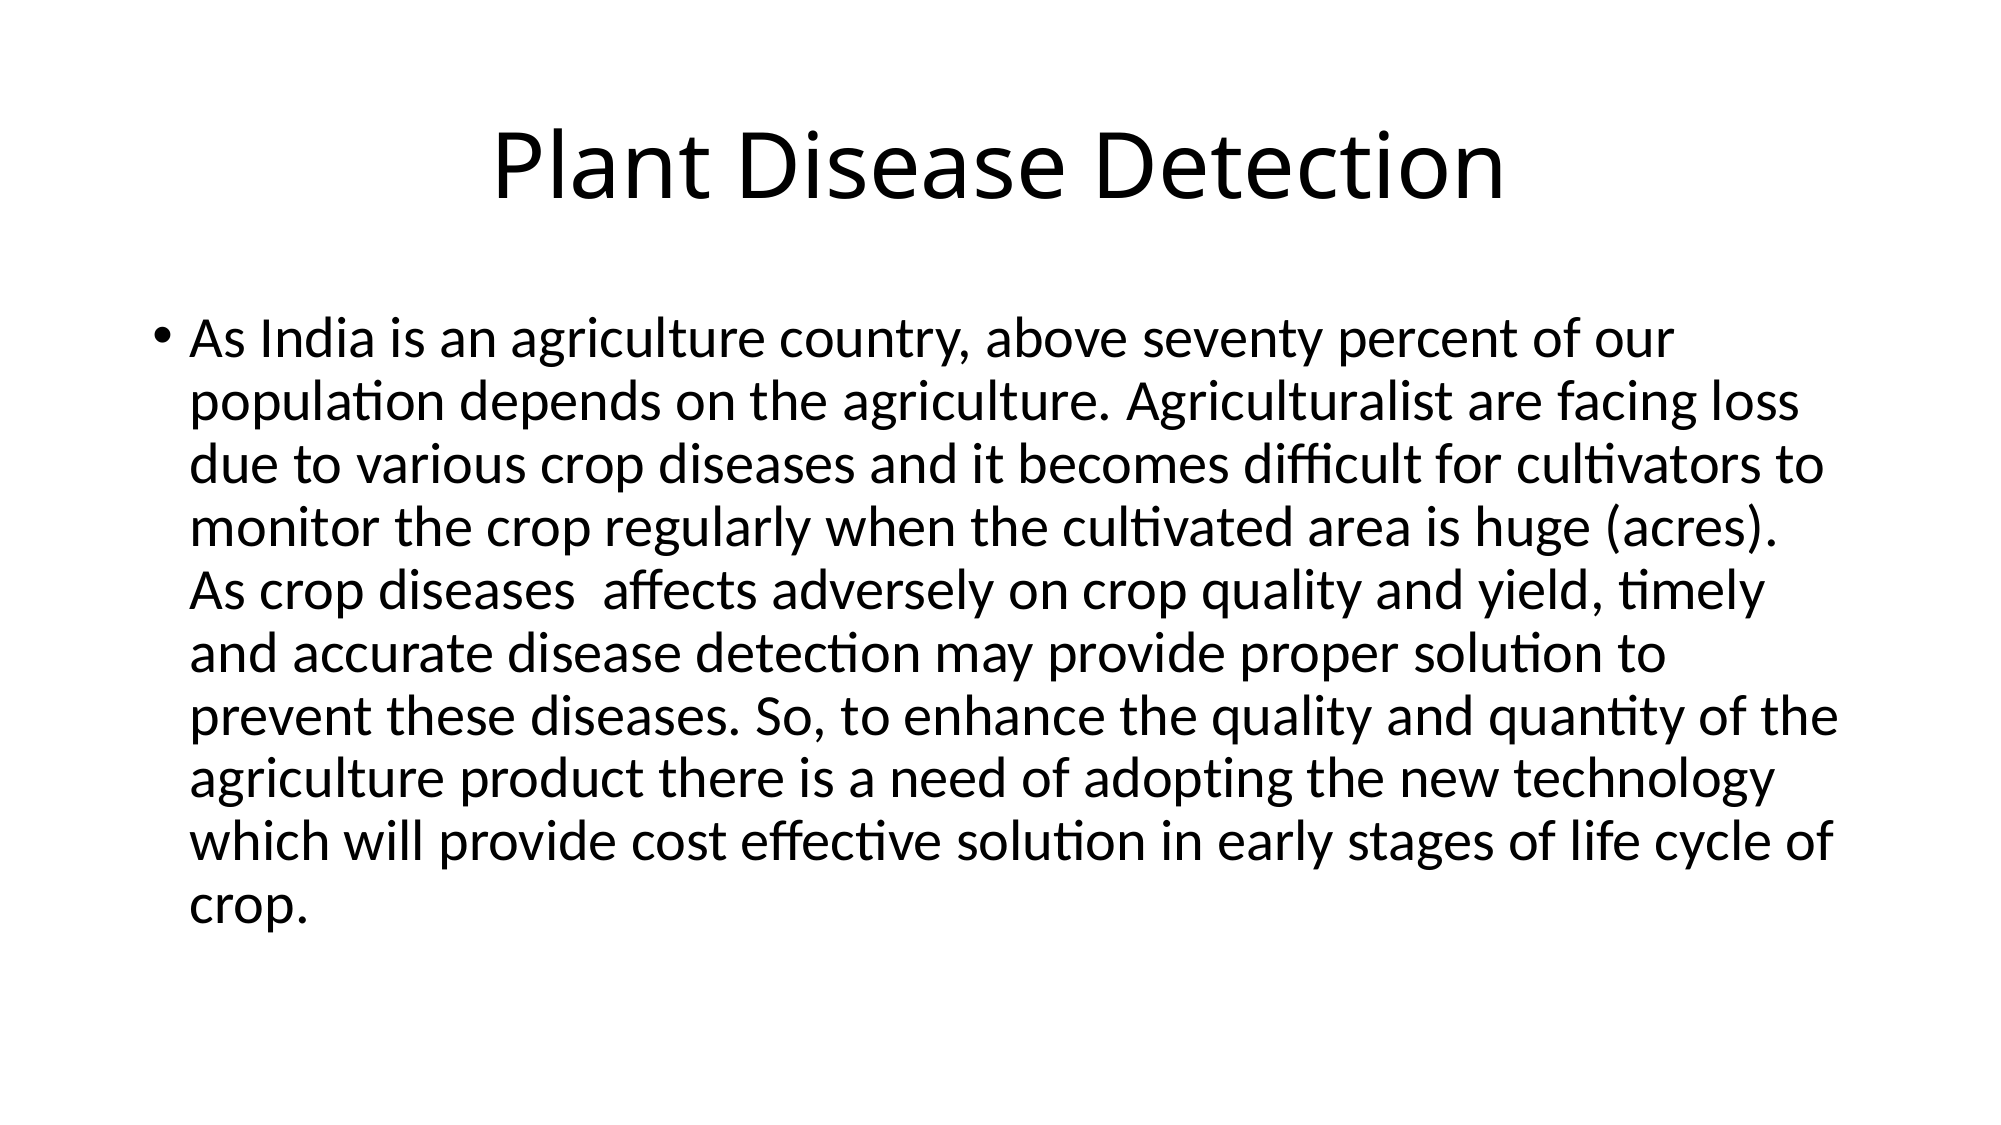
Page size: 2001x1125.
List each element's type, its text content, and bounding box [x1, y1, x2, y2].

title Plant Disease Detection [137, 59, 1863, 278]
list As India is an agriculture country, above seventy percent of our population depends on the agriculture. Agriculturalist are facing loss due to various crop diseases and it becomes difficult for cultivators to monitor the crop regularly when the cultivated area is huge (acres). As crop diseases affects adversely on crop quality and yield, timely and accurate disease detection may provide proper solution to prevent these diseases. So, to enhance the quality and quantity of the agriculture product there is a need of adopting the new technology which will provide cost effective solution in early stages of life cycle of crop. [137, 299, 1863, 1014]
